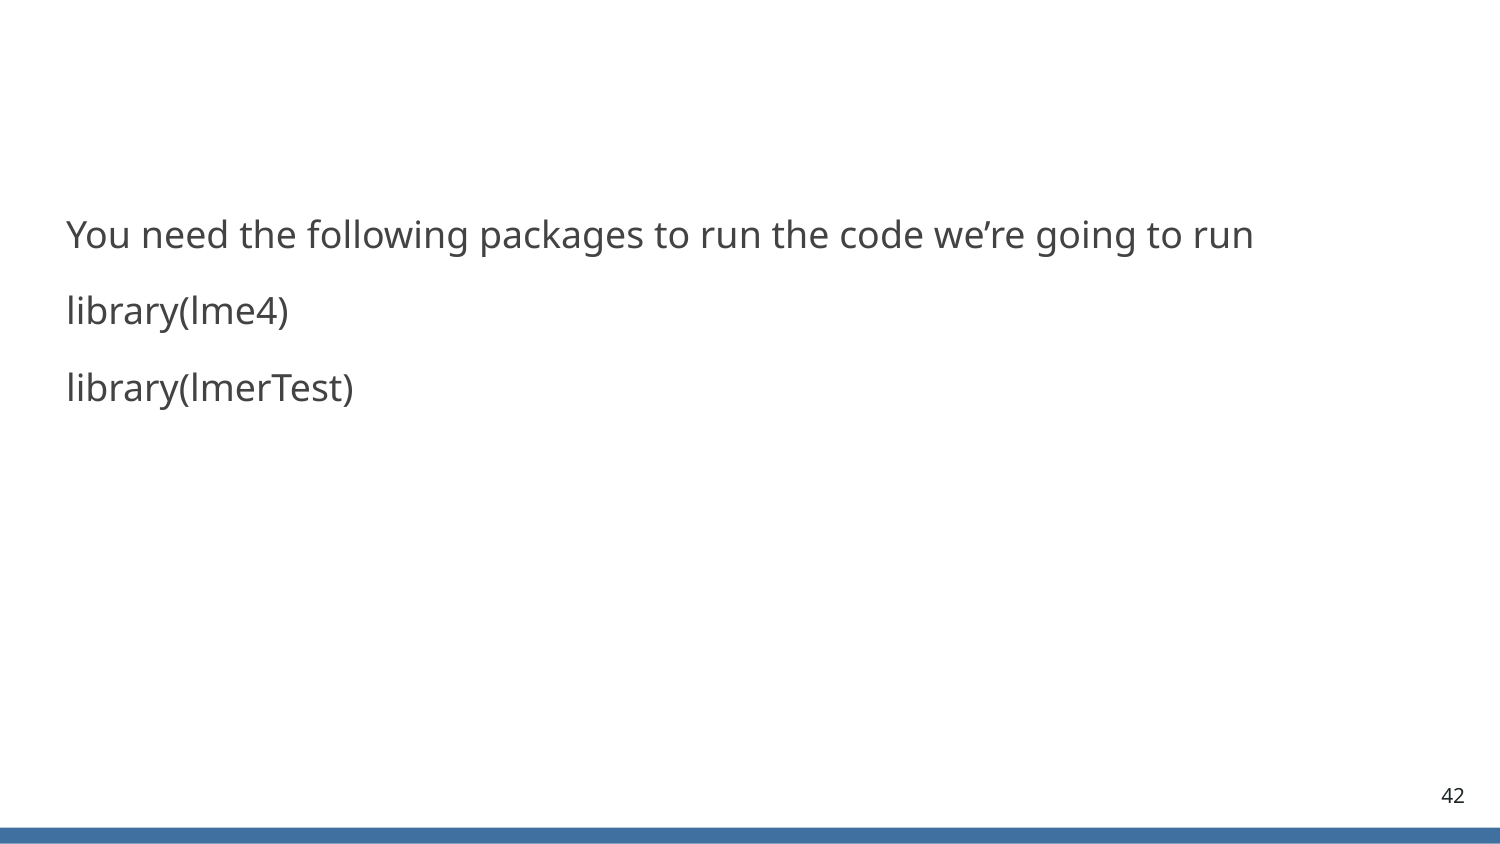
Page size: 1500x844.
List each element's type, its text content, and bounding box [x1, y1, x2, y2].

list You need the following packages to run the code we’re going to run library(lme4) library(lmerTest) [51, 189, 1449, 750]
slide_number 42 [1389, 764, 1480, 830]
